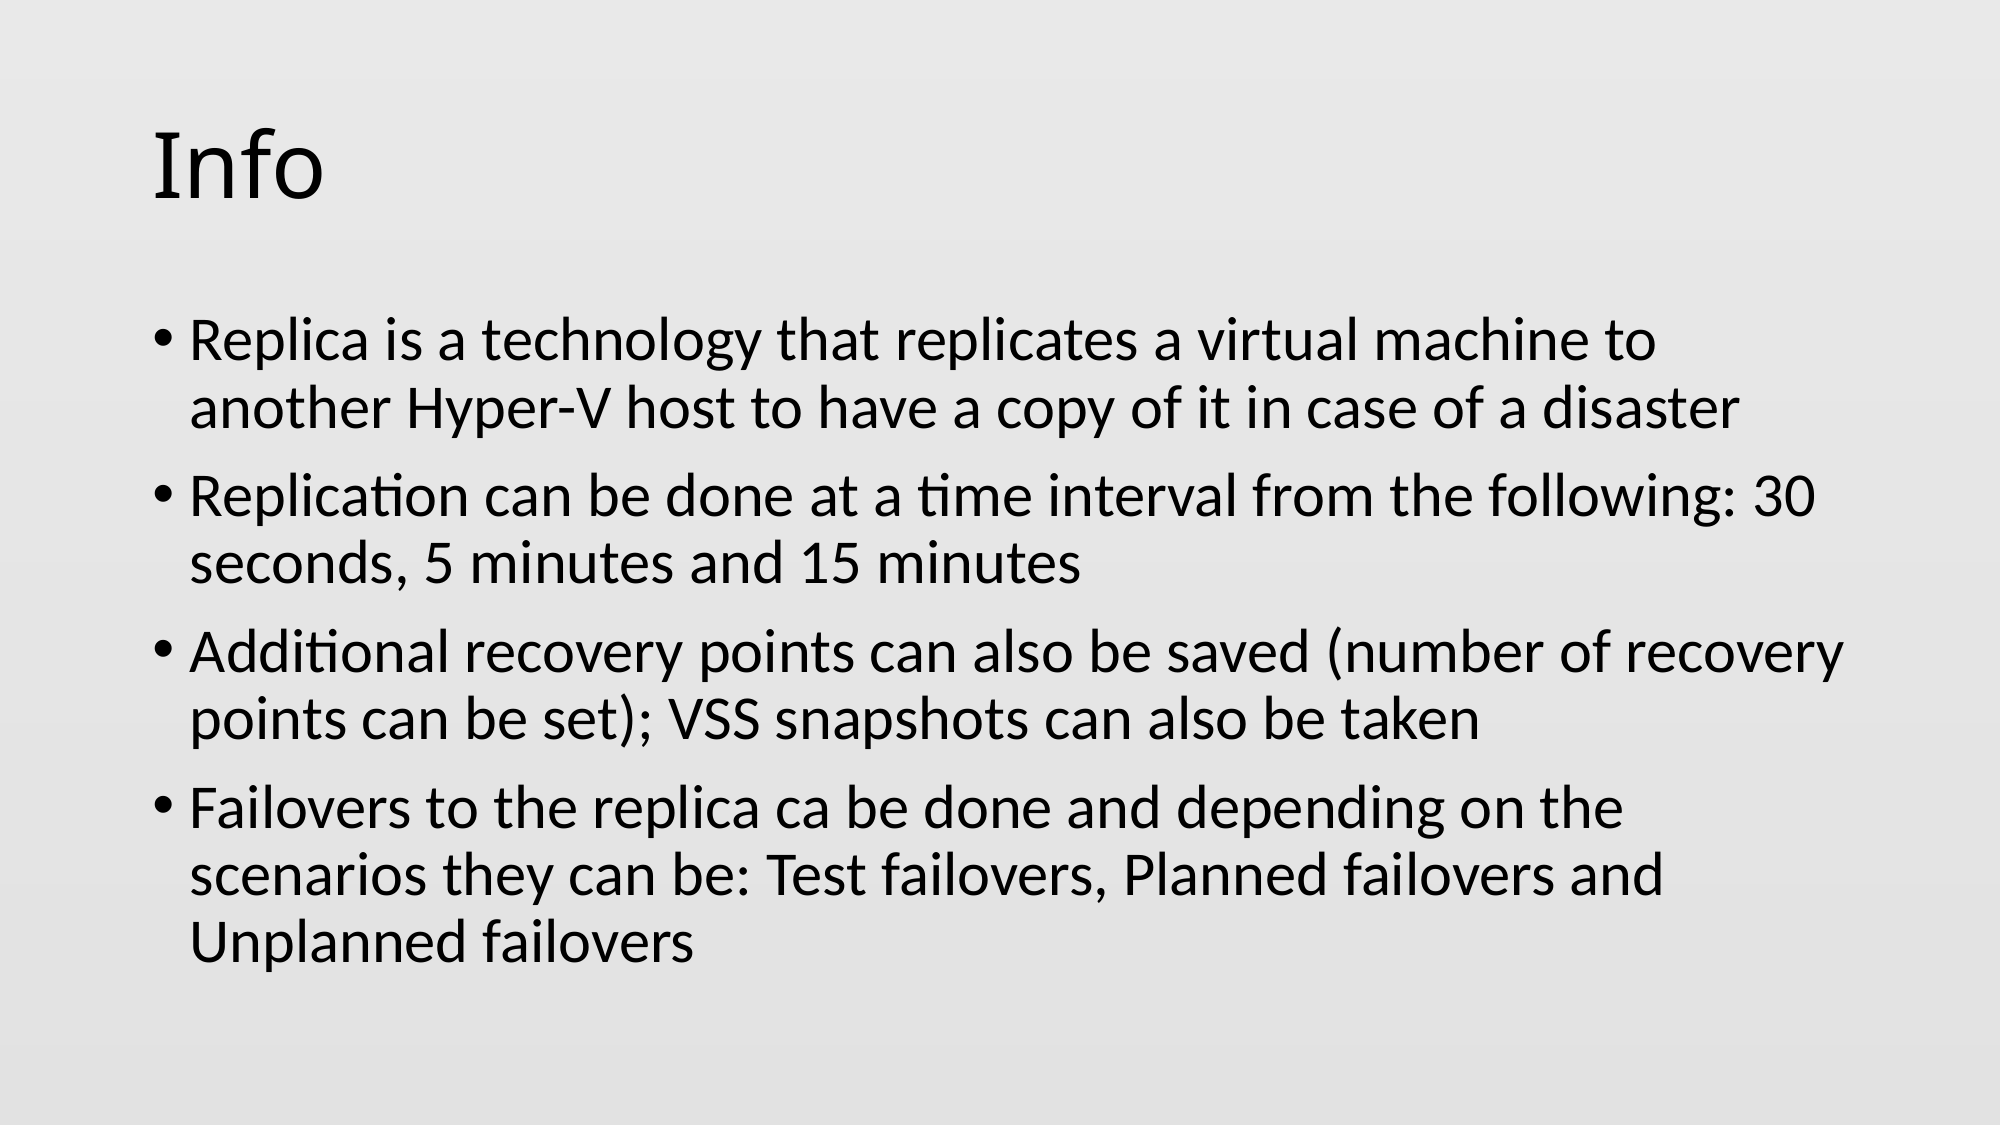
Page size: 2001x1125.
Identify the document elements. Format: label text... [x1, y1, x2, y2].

list Replica is a technology that replicates a virtual machine to another Hyper-V host to have a copy of it in case of a disaster Replication can be done at a time interval from the following: 30 seconds, 5 minutes and 15 minutes Additional recovery points can also be saved (number of recovery points can be set); VSS snapshots can also be taken Failovers to the replica ca be done and depending on the scenarios they can be: Test failovers, Planned failovers and Unplanned failovers [137, 299, 1863, 1014]
title Info [137, 59, 1863, 278]
